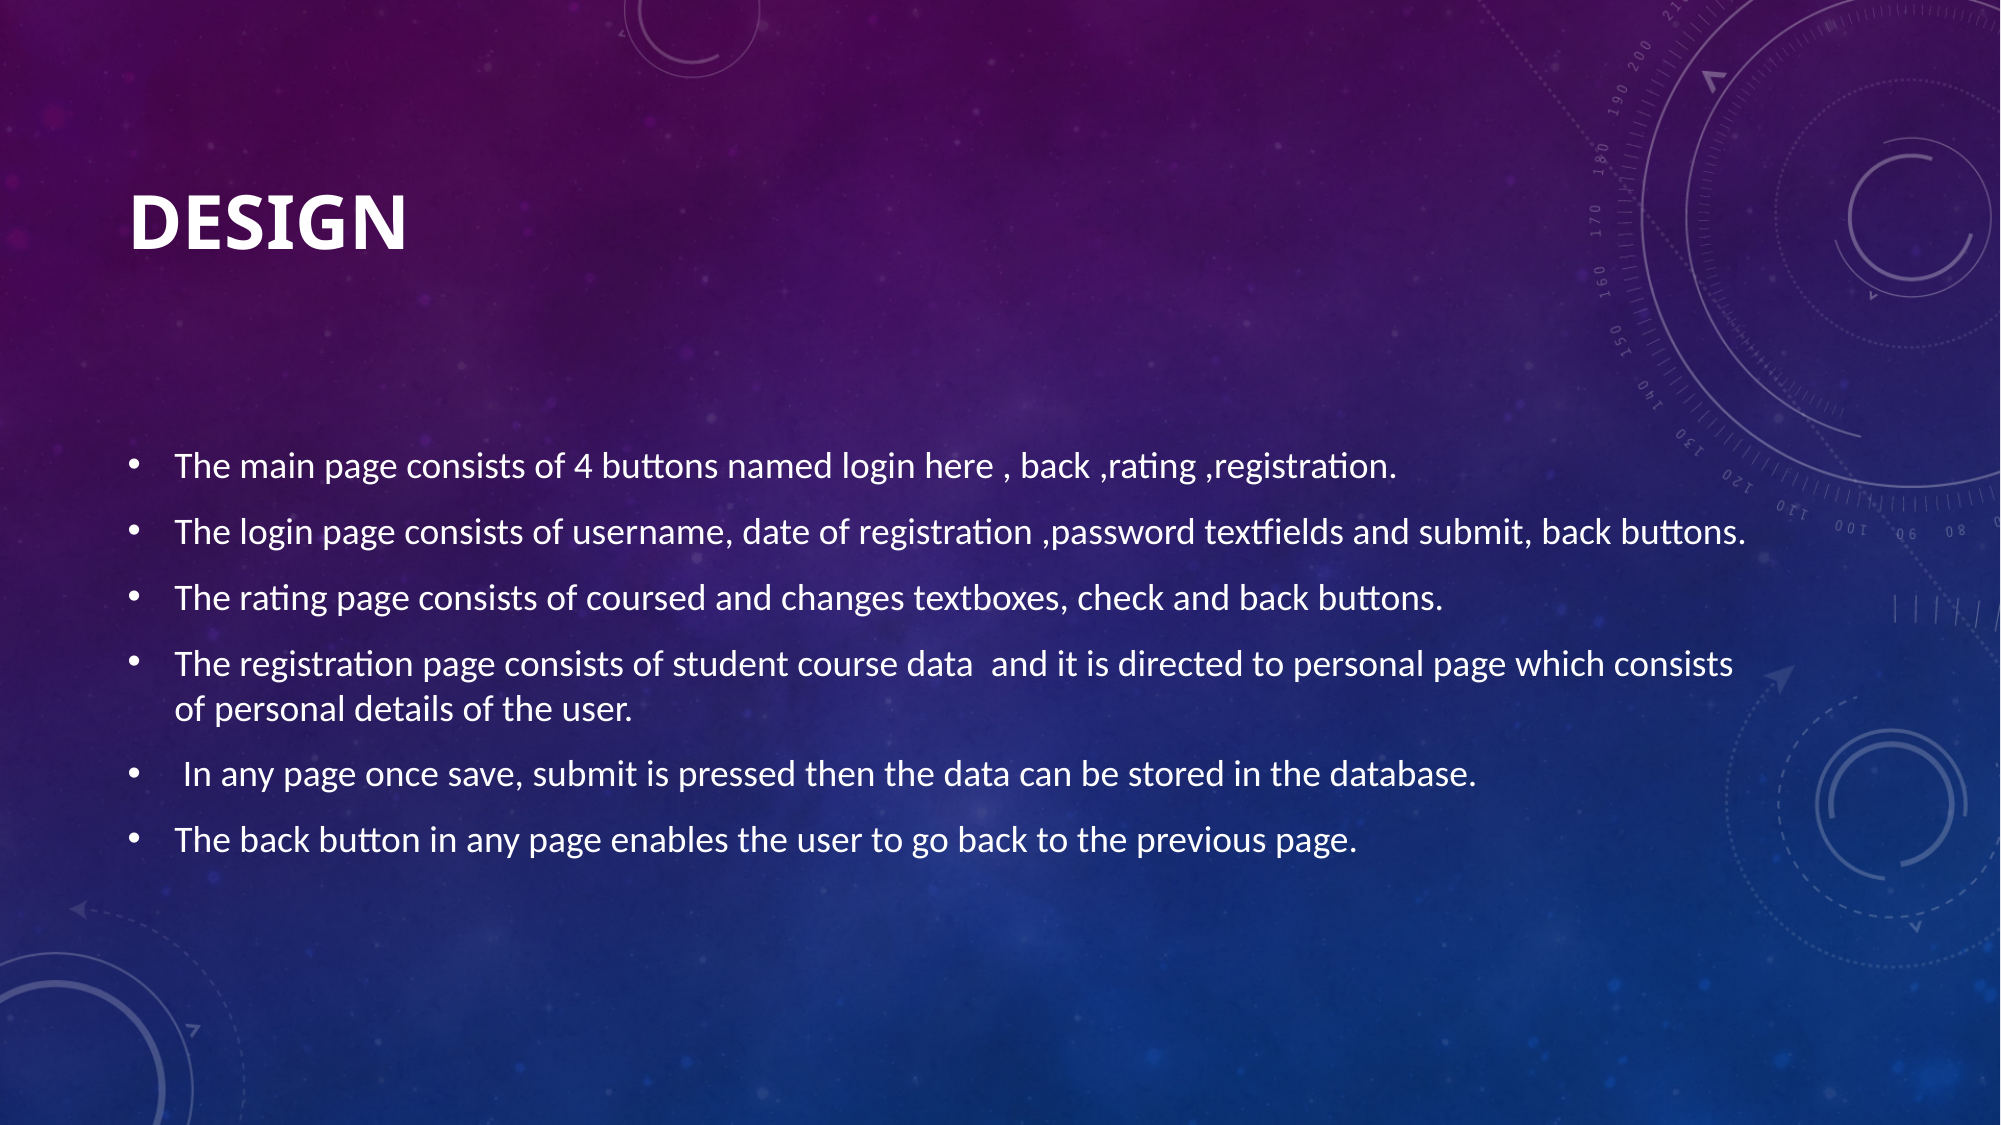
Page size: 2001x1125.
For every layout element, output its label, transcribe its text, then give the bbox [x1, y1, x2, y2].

list The main page consists of 4 buttons named login here , back ,rating ,registration. The login page consists of username, date of registration ,password textfields and submit, back buttons. The rating page consists of coursed and changes textboxes, check and back buttons. The registration page consists of student course data and it is directed to personal page which consists of personal details of the user. In any page once save, submit is pressed then the data can be stored in the database. The back button in any page enables the user to go back to the previous page. [112, 351, 1775, 950]
picture [0, 0, 2001, 1125]
title design [112, 99, 1775, 339]
